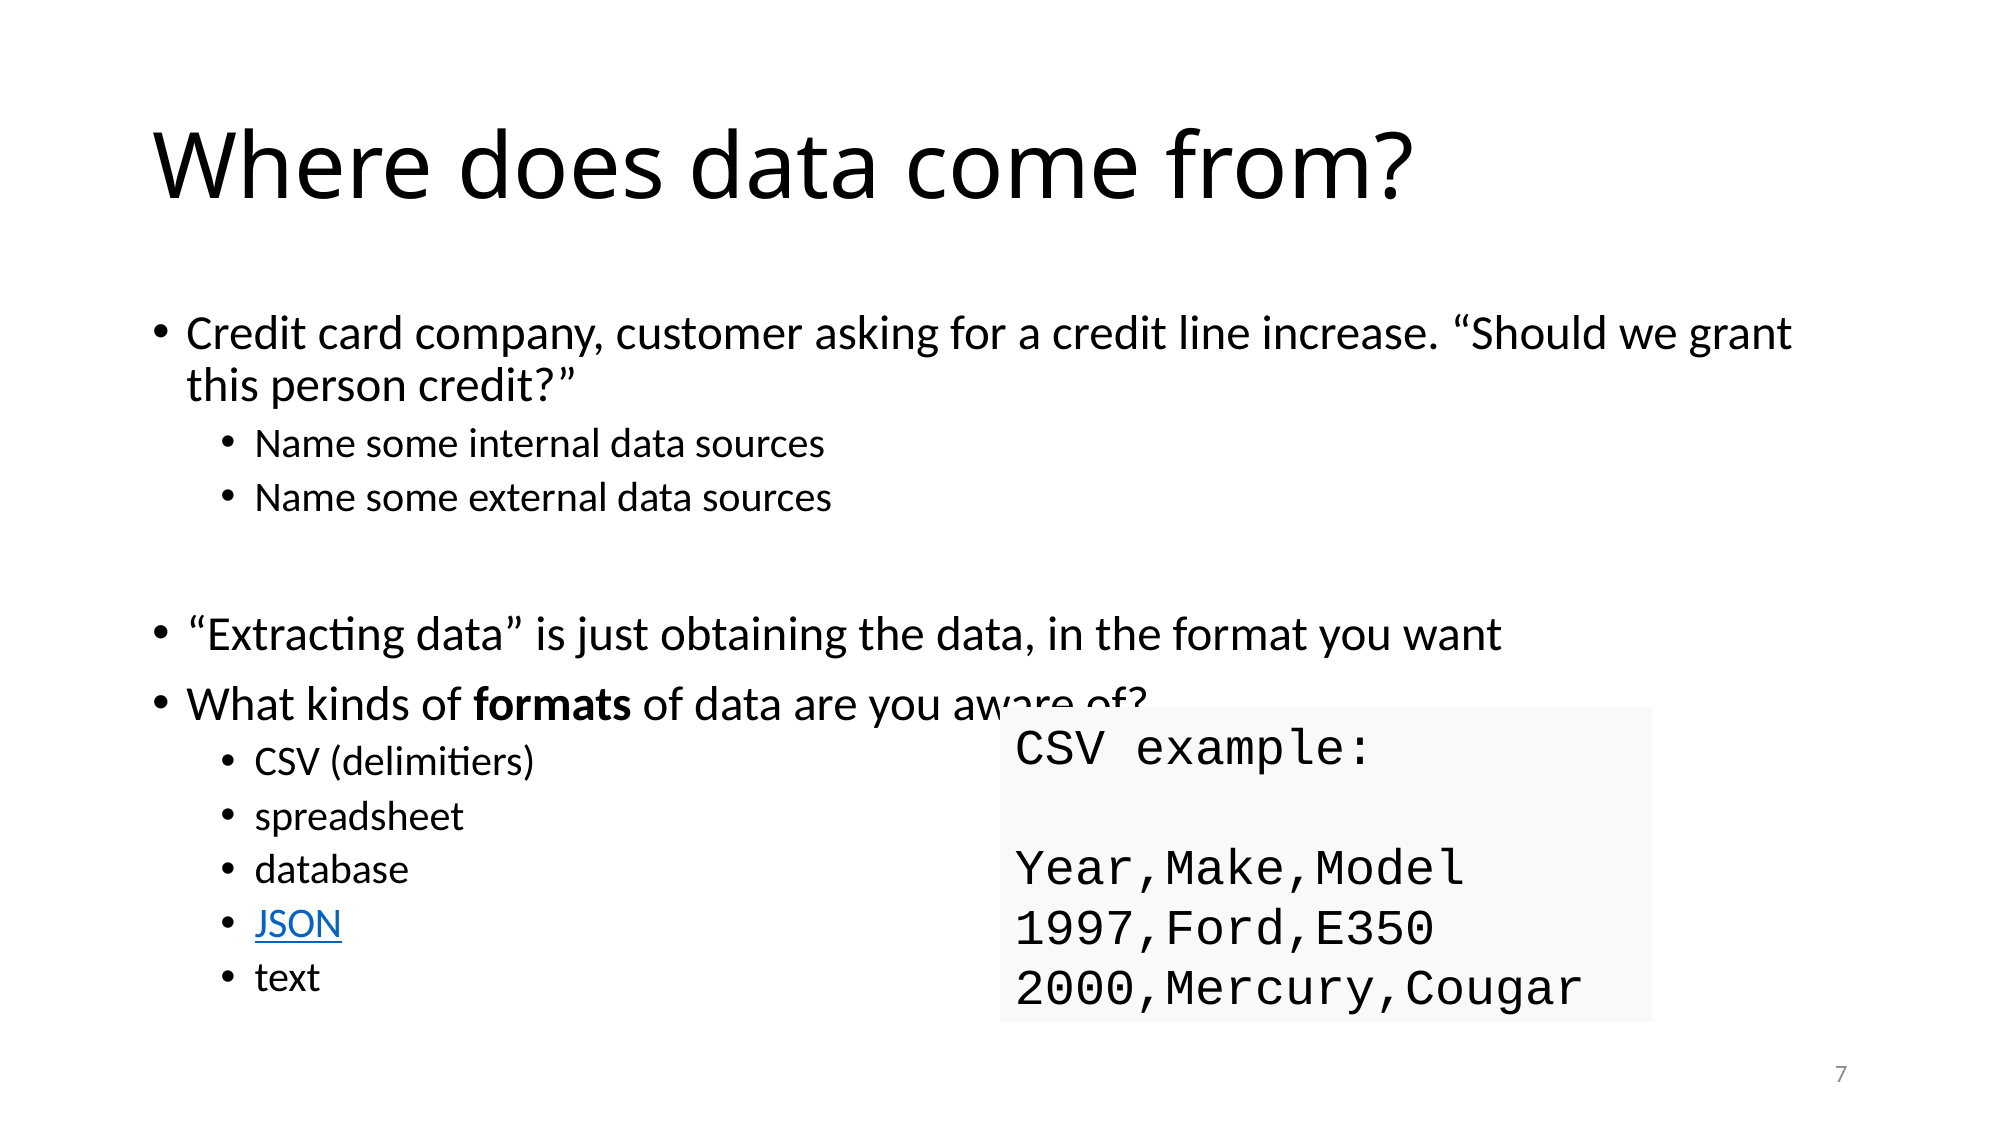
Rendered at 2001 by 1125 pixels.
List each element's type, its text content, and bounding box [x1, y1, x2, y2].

slide_number 7 [1412, 1042, 1863, 1103]
list Credit card company, customer asking for a credit line increase. “Should we grant this person credit?” Name some internal data sources Name some external data sources “Extracting data” is just obtaining the data, in the format you want What kinds of formats of data are you aware of? CSV (delimitiers) spreadsheet database JSON text [137, 299, 1863, 1014]
text_box CSV example: Year,Make,Model 1997,Ford,E350 2000,Mercury,Cougar [999, 707, 1653, 1022]
title Where does data come from? [137, 59, 1863, 278]
